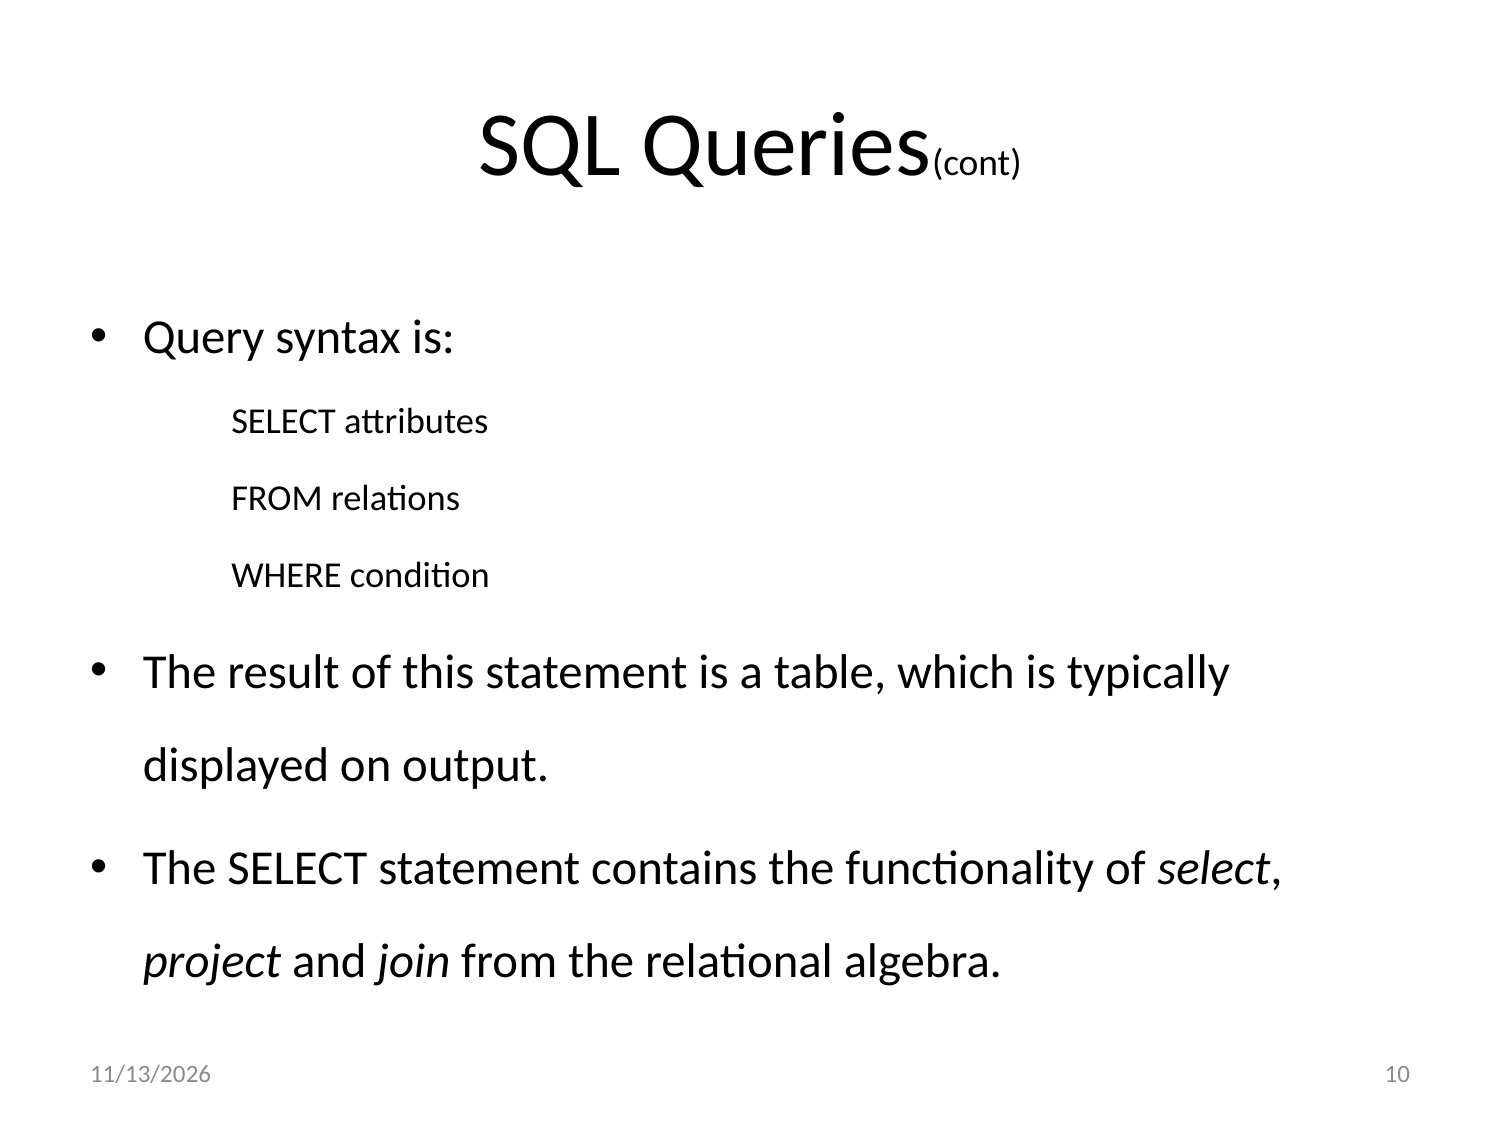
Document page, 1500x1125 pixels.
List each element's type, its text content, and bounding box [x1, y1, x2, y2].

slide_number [75, 1042, 425, 1103]
list Query syntax is: SELECT attributes FROM relations WHERE condition The result of this statement is a table, which is typically displayed on output. The SELECT statement contains the functionality of select, project and join from the relational algebra. [75, 262, 1425, 1005]
slide_number 10 [1074, 1042, 1425, 1103]
title SQL Queries(cont) [75, 45, 1425, 233]
